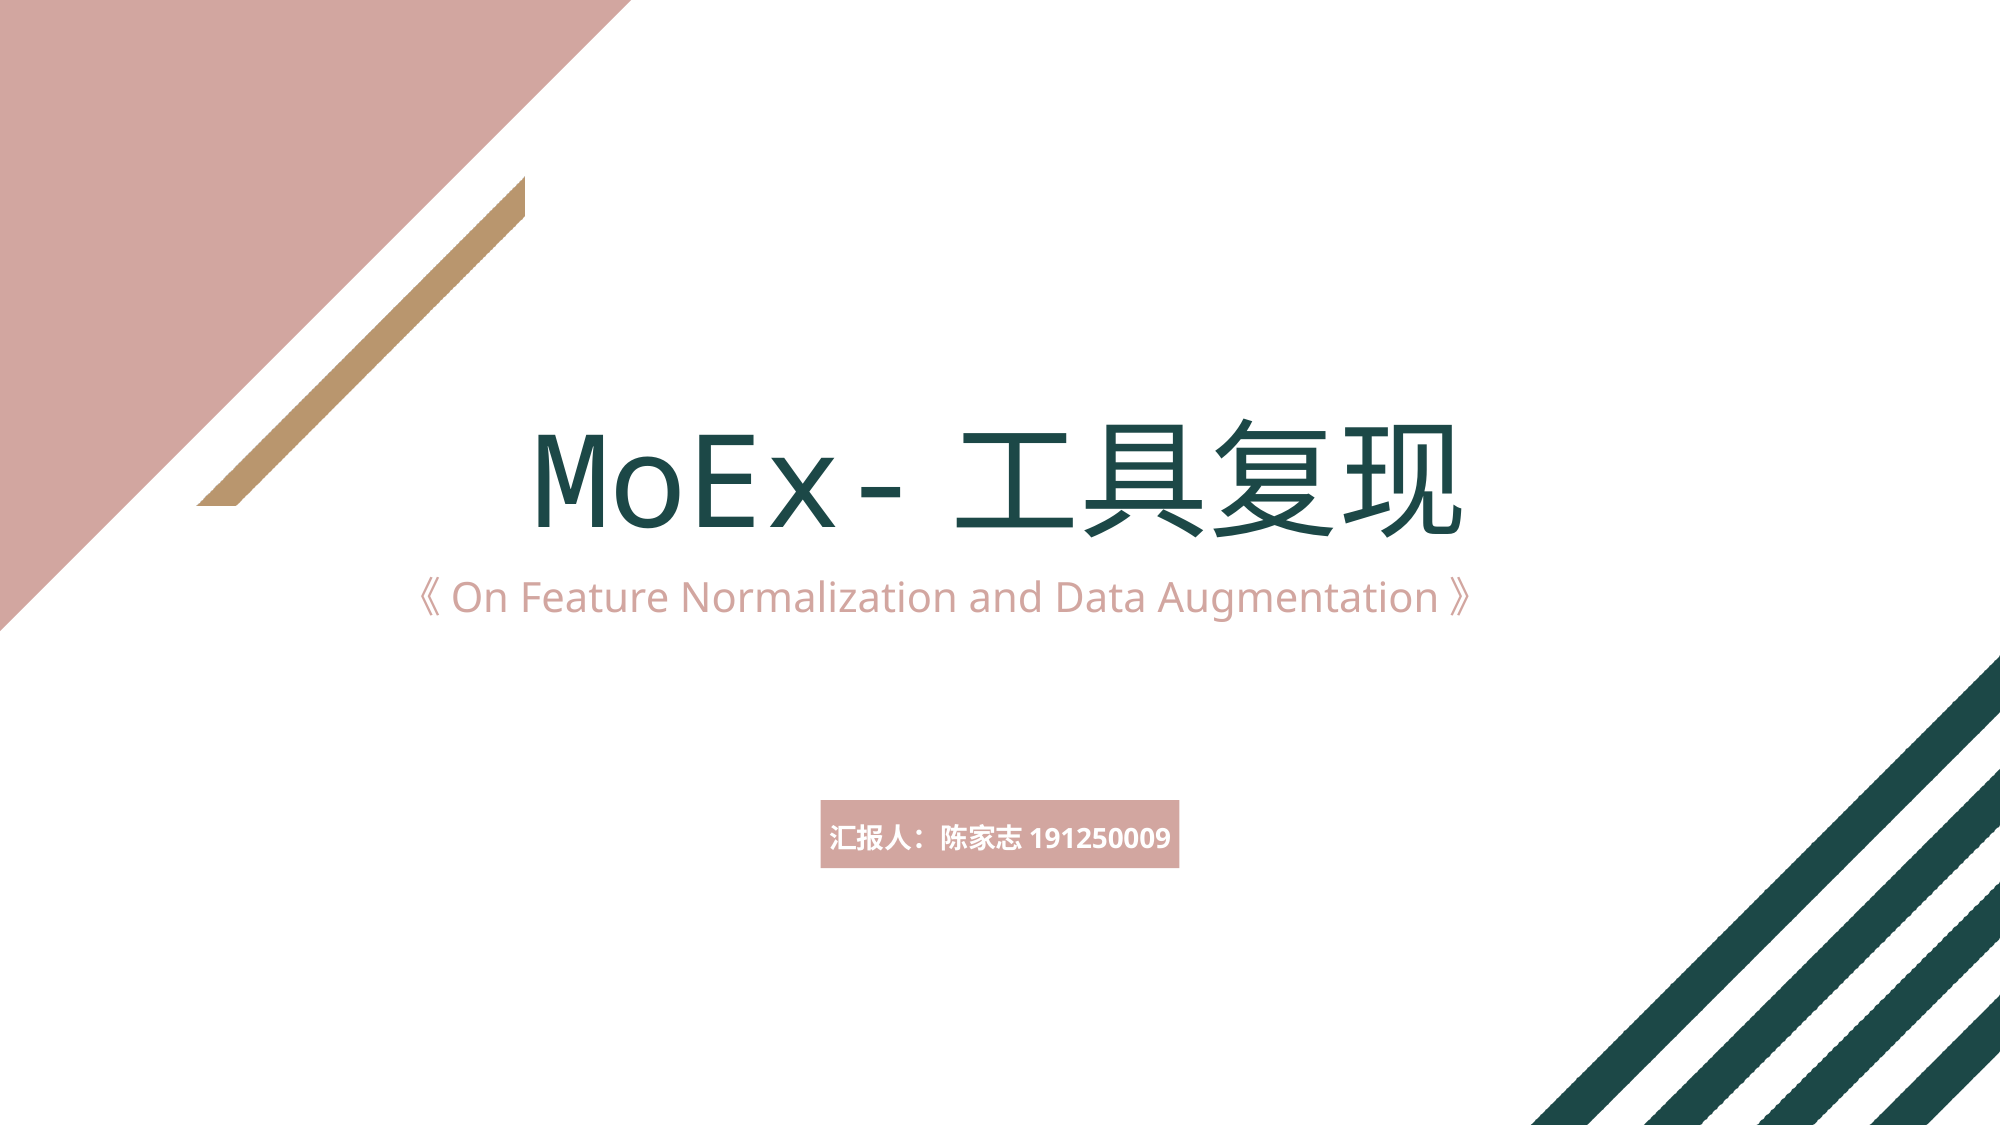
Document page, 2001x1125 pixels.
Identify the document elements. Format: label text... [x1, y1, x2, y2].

text_box MoEx-工具复现 [328, 391, 1671, 561]
picture [1530, 655, 2000, 1125]
picture [196, 176, 525, 506]
text_box 《On Feature Normalization and Data Augmentation》 [387, 565, 1603, 627]
text_box [0, 0, 633, 633]
text_box 汇报人：陈家志191250009 [820, 799, 1180, 869]
